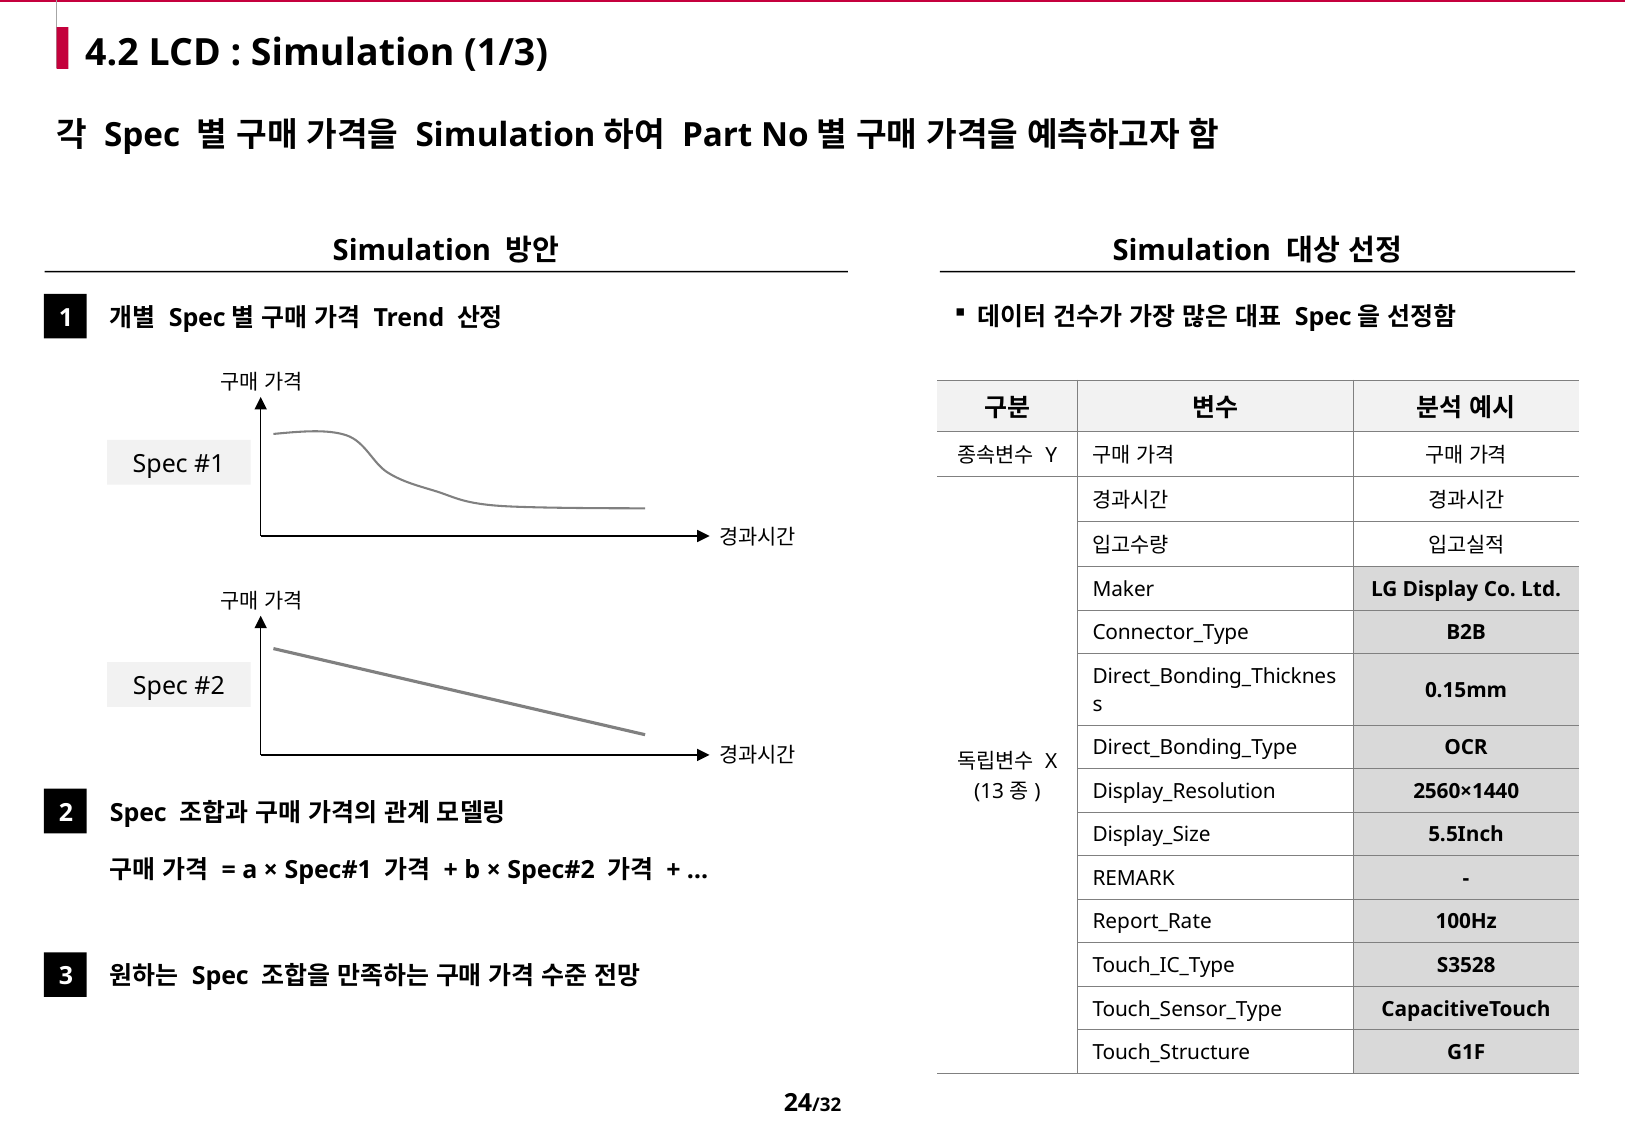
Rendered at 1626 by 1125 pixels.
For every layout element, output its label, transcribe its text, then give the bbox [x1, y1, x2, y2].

table_cell 5.5Inch [1354, 813, 1579, 855]
table_header 변수 [1078, 381, 1353, 431]
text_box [44, 231, 849, 273]
table_cell Touch_Sensor_Type [1078, 987, 1353, 1029]
table_cell Touch_Structure [1078, 1030, 1353, 1073]
table_cell 입고실적 [1354, 522, 1579, 566]
table_cell OCR [1354, 726, 1579, 768]
table_cell 100Hz [1354, 900, 1579, 942]
table_cell 구매 가격 [1354, 432, 1579, 476]
text_box 2 [43, 788, 87, 834]
text_box Spec #2 [107, 662, 251, 707]
table_cell 0.15mm [1354, 654, 1579, 725]
list 각 Spec 별 구매 가격을 Simulation하여 Part No별 구매 가격을 예측하고자 함 [56, 113, 1569, 228]
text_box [939, 231, 1576, 273]
text_box 경과시간 [704, 734, 848, 775]
table_cell Display_Size [1078, 813, 1353, 855]
text_box 3 [43, 952, 87, 997]
table_cell Report_Rate [1078, 900, 1353, 942]
text_box 1 [43, 293, 87, 339]
text_box 구매 가격 [189, 360, 334, 401]
picture [56, 27, 69, 69]
table_cell CapacitiveTouch [1354, 987, 1579, 1029]
text_box 구매 가격 [189, 579, 334, 620]
table_cell B2B [1354, 611, 1579, 653]
table_cell 독립변수 X (13종) [937, 477, 1077, 1073]
table_cell REMARK [1078, 856, 1353, 899]
table_cell Direct_Bonding_Type [1078, 726, 1353, 768]
text_box 데이터 건수가 가장 많은 대표 Spec을 선정함 [939, 293, 1581, 350]
text_box Spec #1 [107, 439, 251, 485]
table_cell 입고수량 [1078, 522, 1353, 566]
table_header 구분 [937, 381, 1077, 431]
title 4.2 LCD : Simulation (1/3) [85, 27, 1203, 73]
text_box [273, 648, 646, 735]
text_box 경과시간 [704, 515, 848, 556]
table_header 분석 예시 [1354, 381, 1579, 431]
text_box [273, 429, 646, 511]
table_cell G1F [1354, 1030, 1579, 1073]
table_cell 2560×1440 [1354, 769, 1579, 812]
table_cell Connector_Type [1078, 611, 1353, 653]
table_cell 경과시간 [1354, 477, 1579, 521]
table_cell 종속변수 Y [937, 432, 1077, 476]
table_cell - [1354, 856, 1579, 899]
table_cell Direct_Bonding_Thickness [1078, 654, 1353, 725]
table_cell S3528 [1354, 943, 1579, 986]
text_box 구매 가격 = a × Spec#1 가격 + b × Spec#2 가격 + … [95, 846, 801, 891]
table_cell 경과시간 [1078, 477, 1353, 521]
text_box 원하는 Spec 조합을 만족하는 구매 가격 수준 전망 [95, 952, 710, 997]
table_cell Maker [1078, 567, 1353, 610]
text_box 개별 Spec별 구매 가격 Trend 산정 [95, 293, 541, 339]
table_cell Display_Resolution [1078, 769, 1353, 812]
table_cell Touch_IC_Type [1078, 943, 1353, 986]
table_cell 구매 가격 [1078, 432, 1353, 476]
table_cell LG Display Co. Ltd. [1354, 567, 1579, 610]
text_box Spec 조합과 구매 가격의 관계 모델링 [95, 788, 710, 834]
